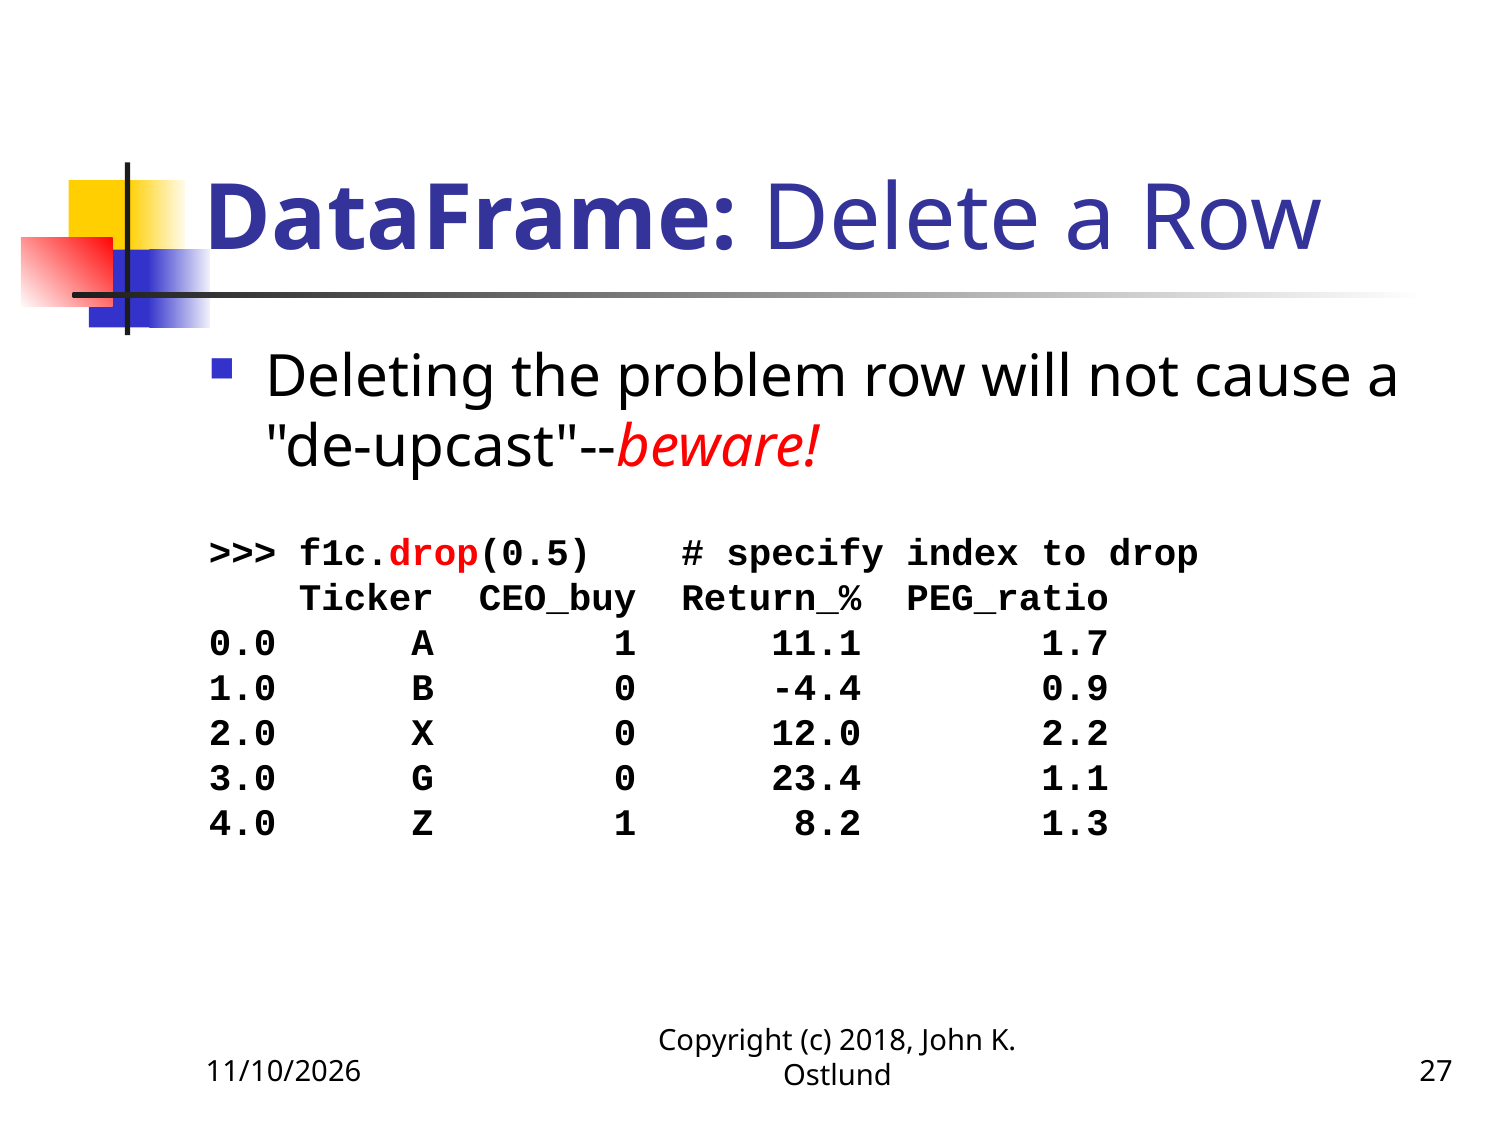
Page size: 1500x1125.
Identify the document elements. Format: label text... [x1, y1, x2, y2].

footer Copyright (c) 2018, John K. Ostlund [599, 1023, 1076, 1100]
title DataFrame: Delete a Row [188, 35, 1468, 275]
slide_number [190, 1023, 504, 1100]
slide_number 27 [1154, 1023, 1468, 1100]
list Deleting the problem row will not cause a "de-upcast"--beware! >>> f1c.drop(0.5) # specify index to drop Ticker CEO_buy Return_% PEG_ratio 0.0 A 1 11.1 1.7 1.0 B 0 -4.4 0.9 2.0 X 0 12.0 2.2 3.0 G 0 23.4 1.1 4.0 Z 1 8.2 1.3 [193, 331, 1469, 1006]
